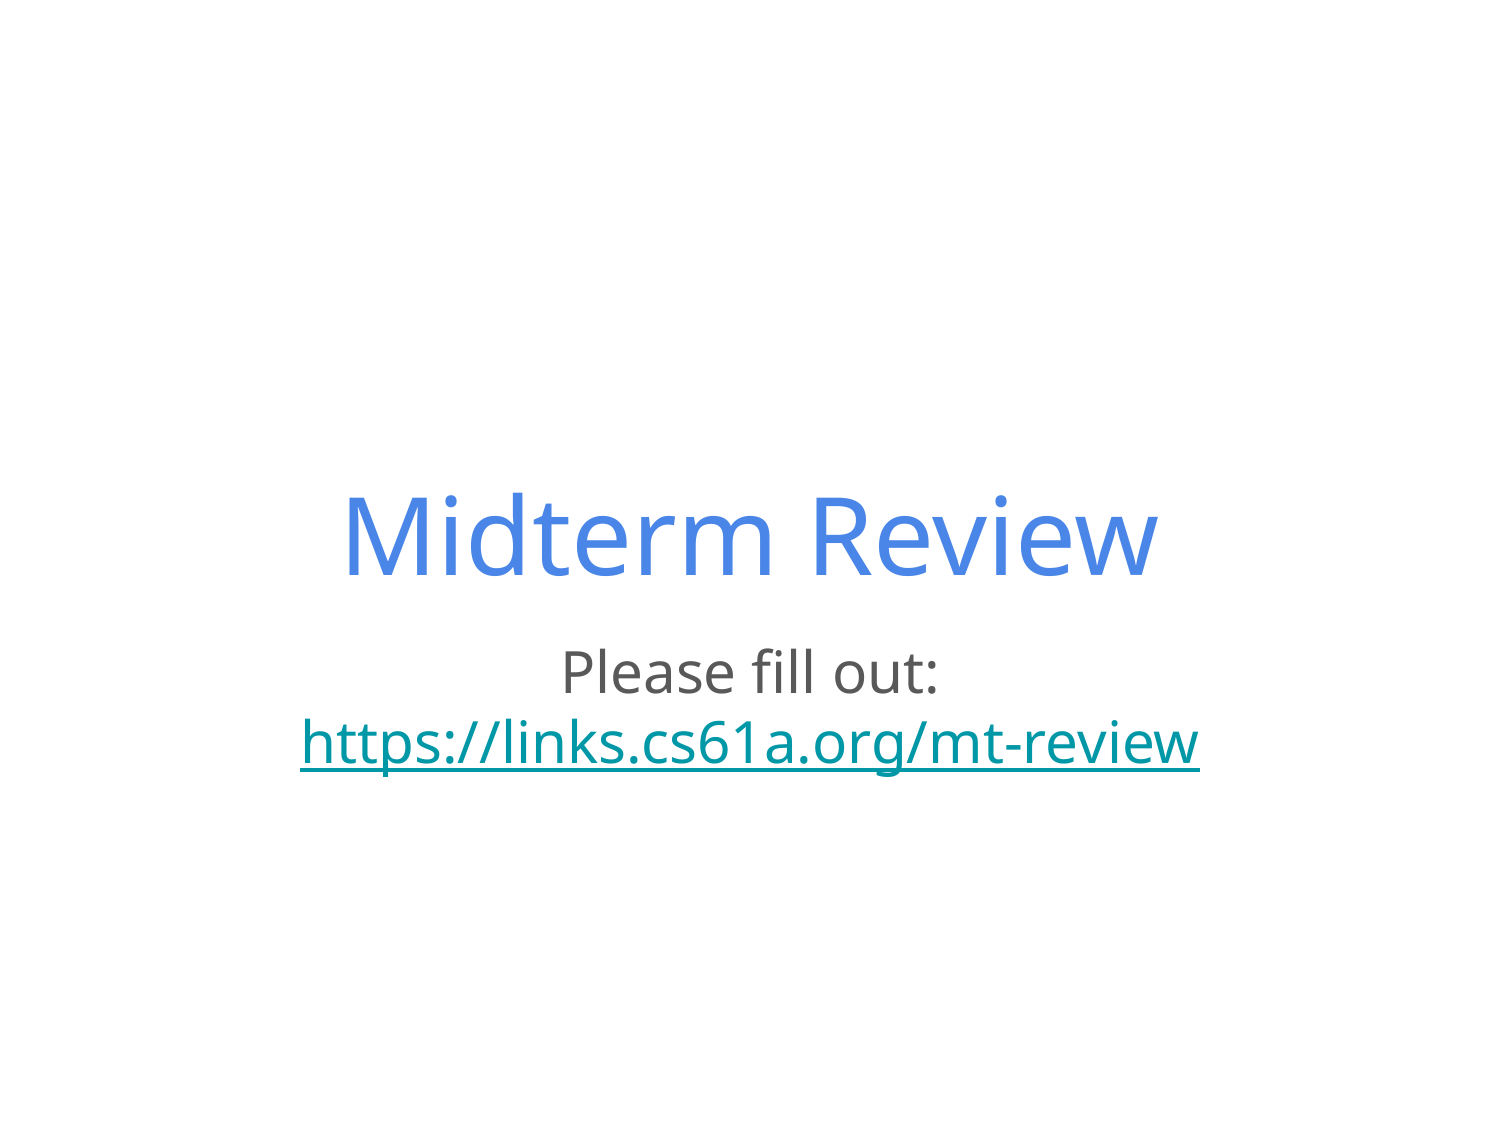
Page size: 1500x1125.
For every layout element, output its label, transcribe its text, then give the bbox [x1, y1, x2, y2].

title Midterm Review [51, 162, 1449, 612]
subtitle Please fill out: https://links.cs61a.org/mt-review [51, 619, 1449, 794]
